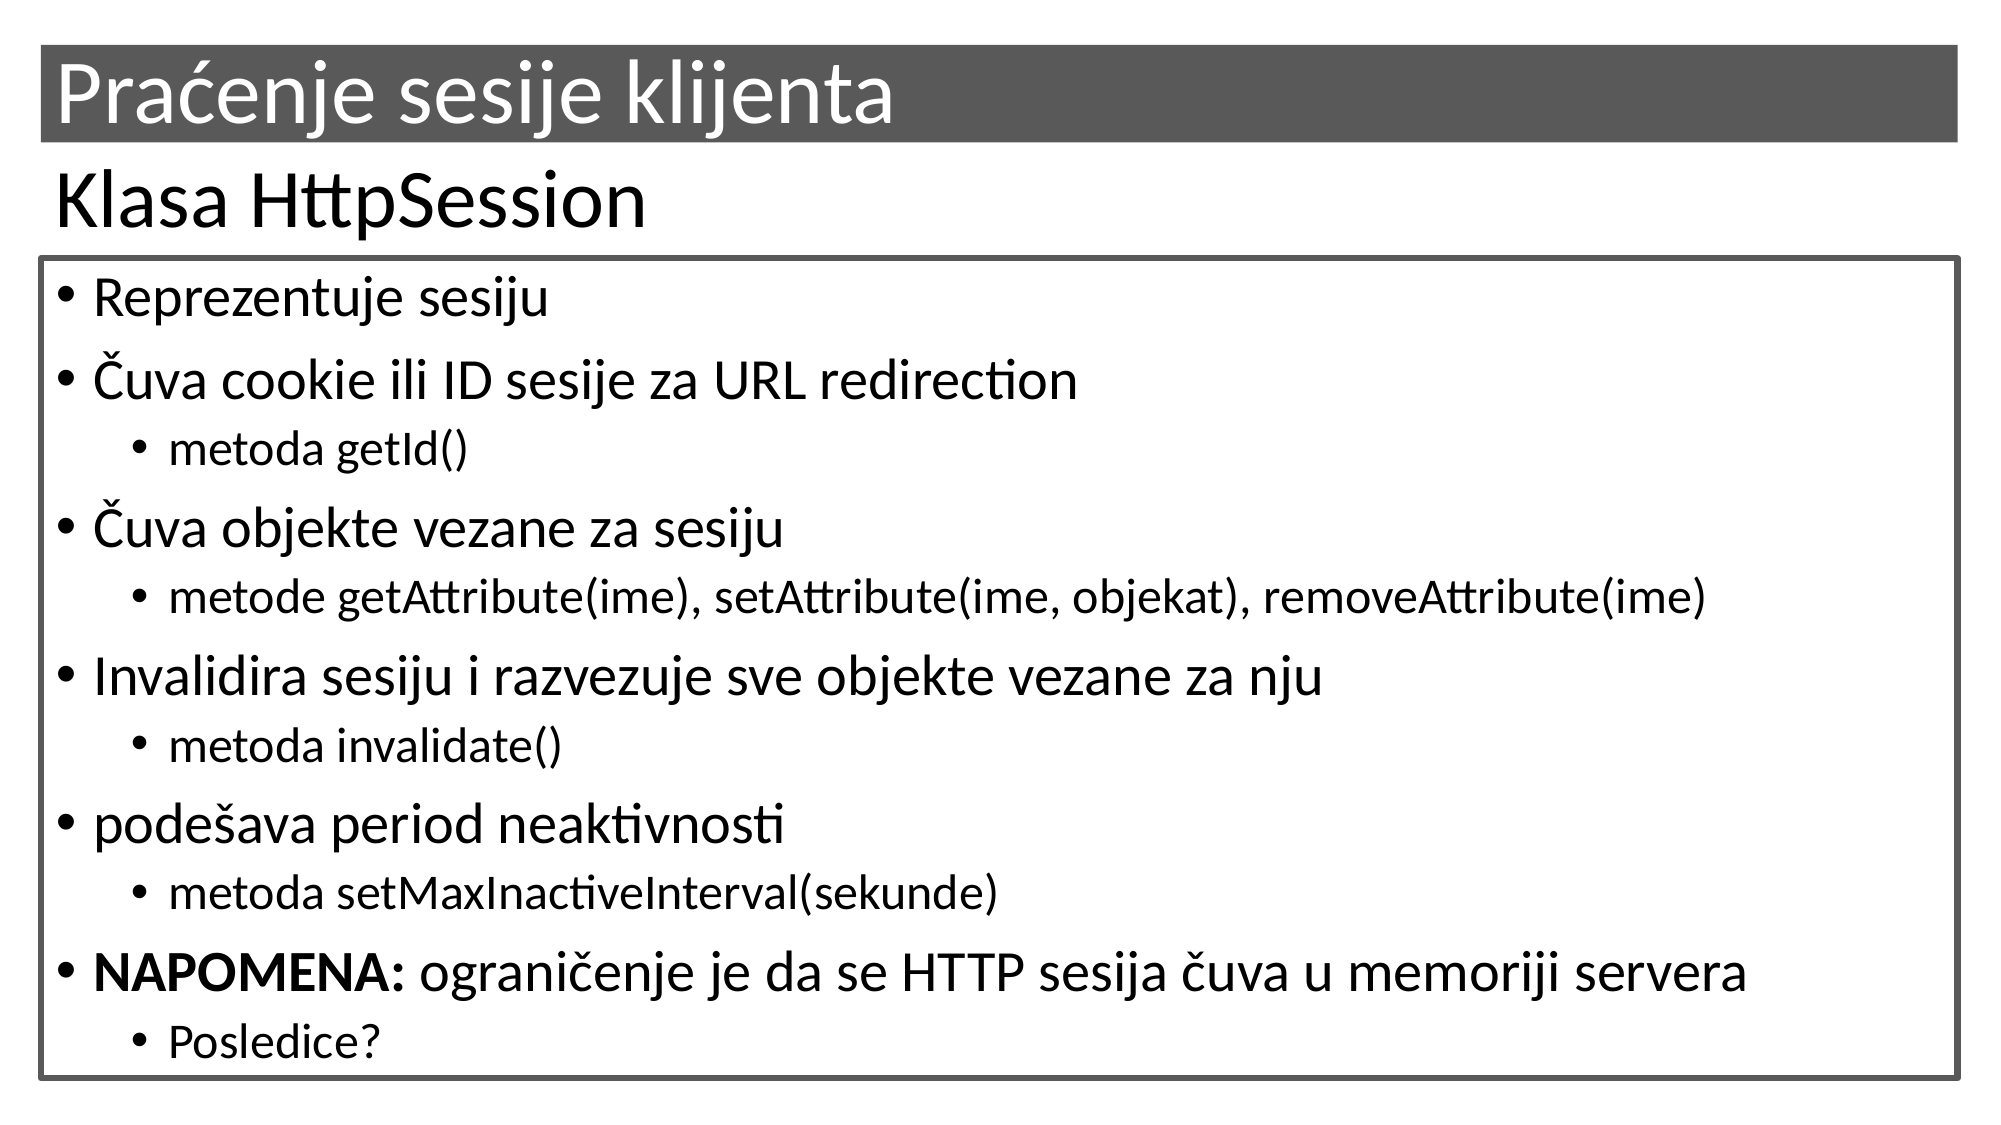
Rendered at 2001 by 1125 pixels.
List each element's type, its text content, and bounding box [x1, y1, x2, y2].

list Reprezentuje sesiju Čuva cookie ili ID sesije za URL redirection metodа getId() Čuva objekte vezane za sesiju metode getAttribute(ime), setAttribute(ime, objekat), removeAttribute(ime) Invalidira sesiju i razvezuje sve objekte vezane za nju metoda invalidate() podešava period neaktivnosti metoda setMaxInactiveInterval(sekunde) NAPOMENA: ograničenje je da se HTTP sesija čuva u memoriji servera Posledice? [40, 258, 1958, 1079]
title Praćenje sesije klijenta [40, 44, 1958, 143]
text_box Klasa HttpSession [40, 157, 1958, 244]
